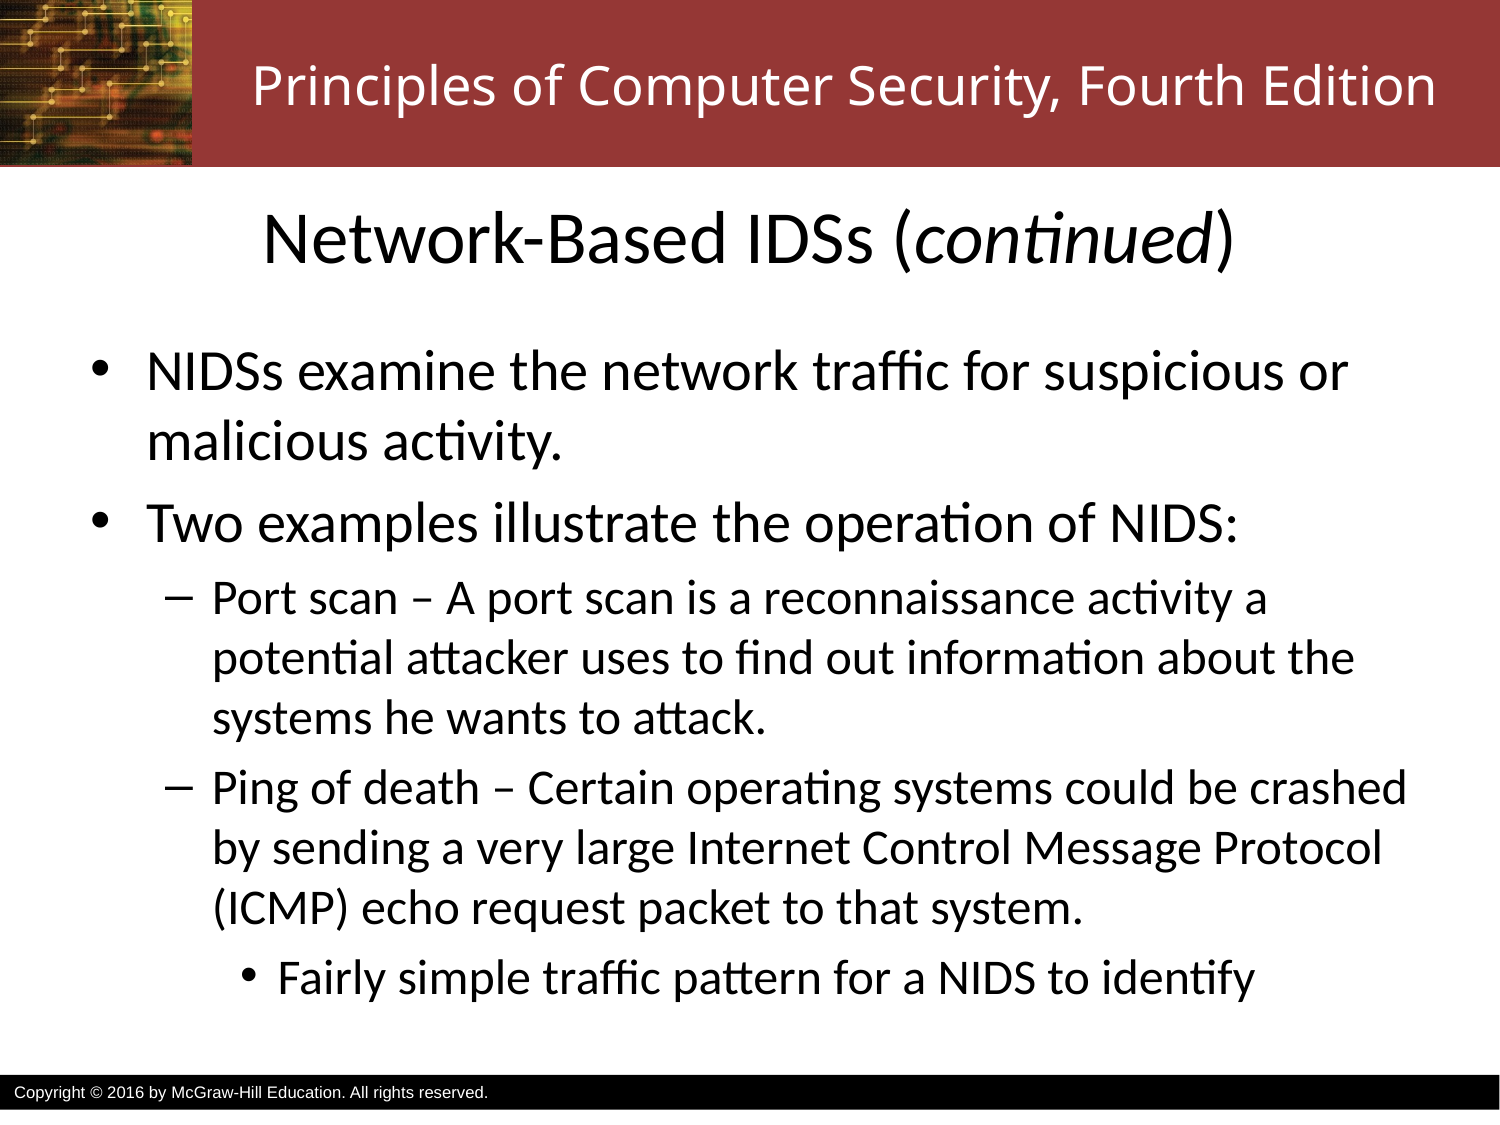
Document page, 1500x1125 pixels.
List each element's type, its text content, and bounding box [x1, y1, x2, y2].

title Network-Based IDSs (continued) [75, 181, 1425, 324]
list NIDSs examine the network traffic for suspicious or malicious activity. Two examples illustrate the operation of NIDS: Port scan – A port scan is a reconnaissance activity a potential attacker uses to find out information about the systems he wants to attack. Ping of death – Certain operating systems could be crashed by sending a very large Internet Control Message Protocol (ICMP) echo request packet to that system. Fairly simple traffic pattern for a NIDS to identify [75, 324, 1425, 1005]
picture [0, 0, 192, 165]
